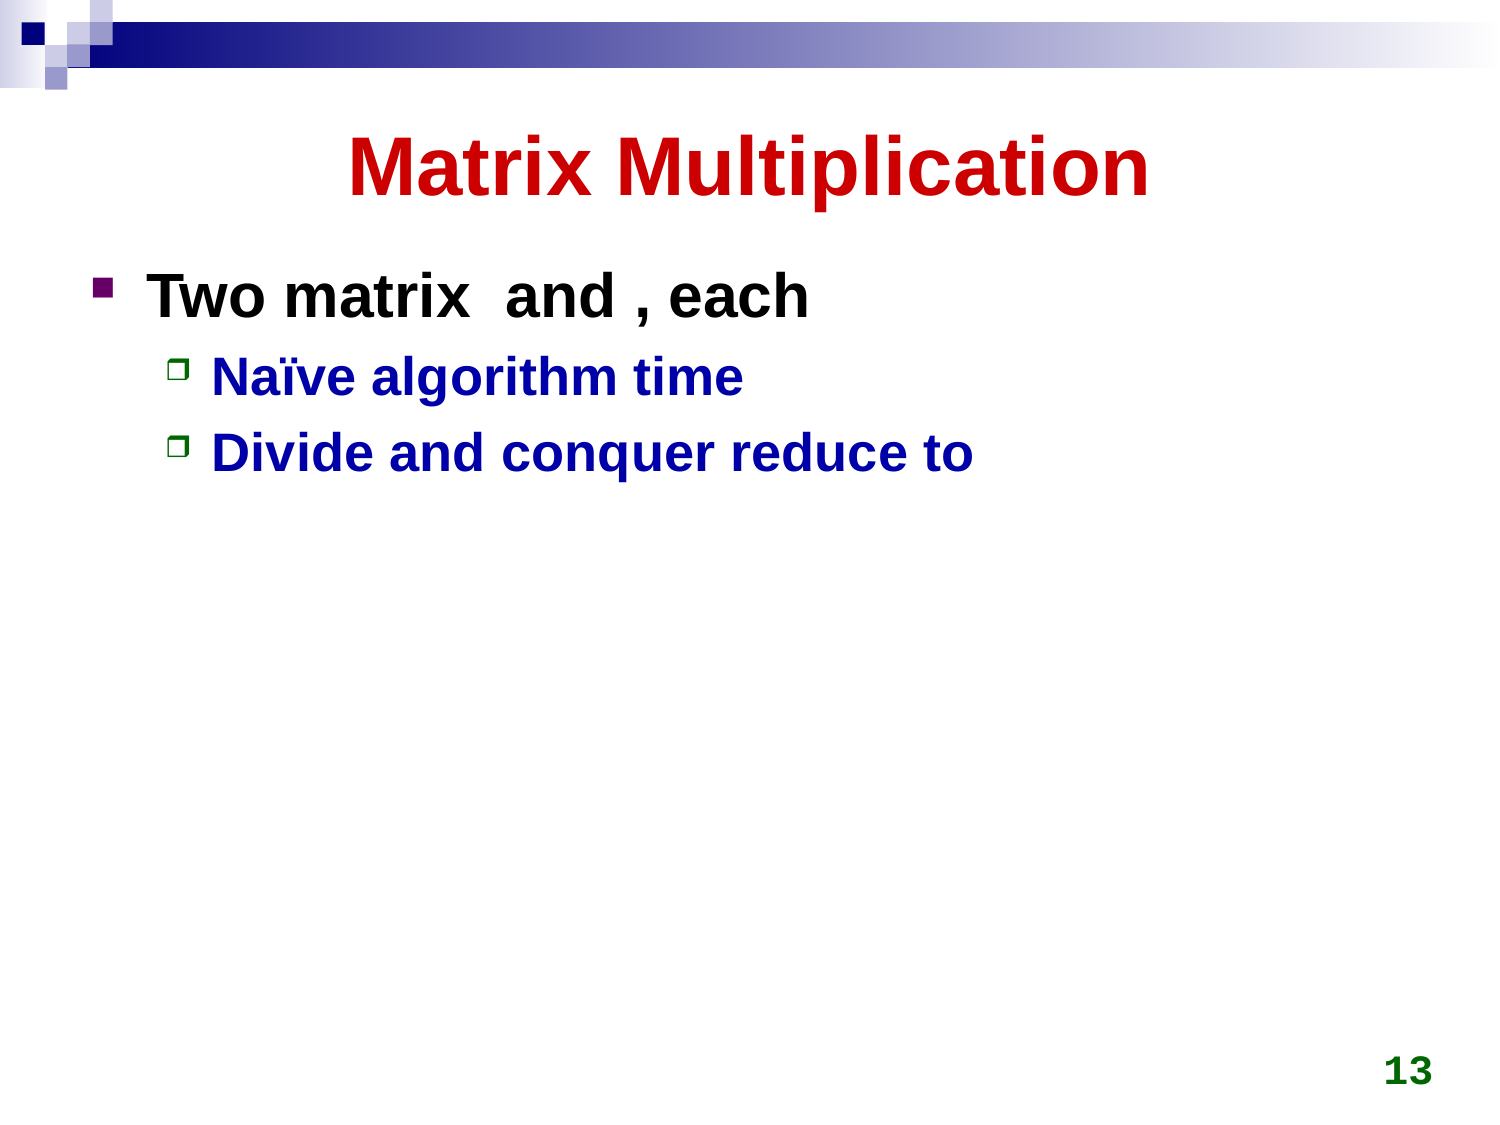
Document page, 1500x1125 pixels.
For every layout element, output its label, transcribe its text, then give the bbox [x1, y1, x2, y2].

slide_number 13 [1098, 1025, 1449, 1100]
title Matrix Multiplication [75, 75, 1425, 250]
